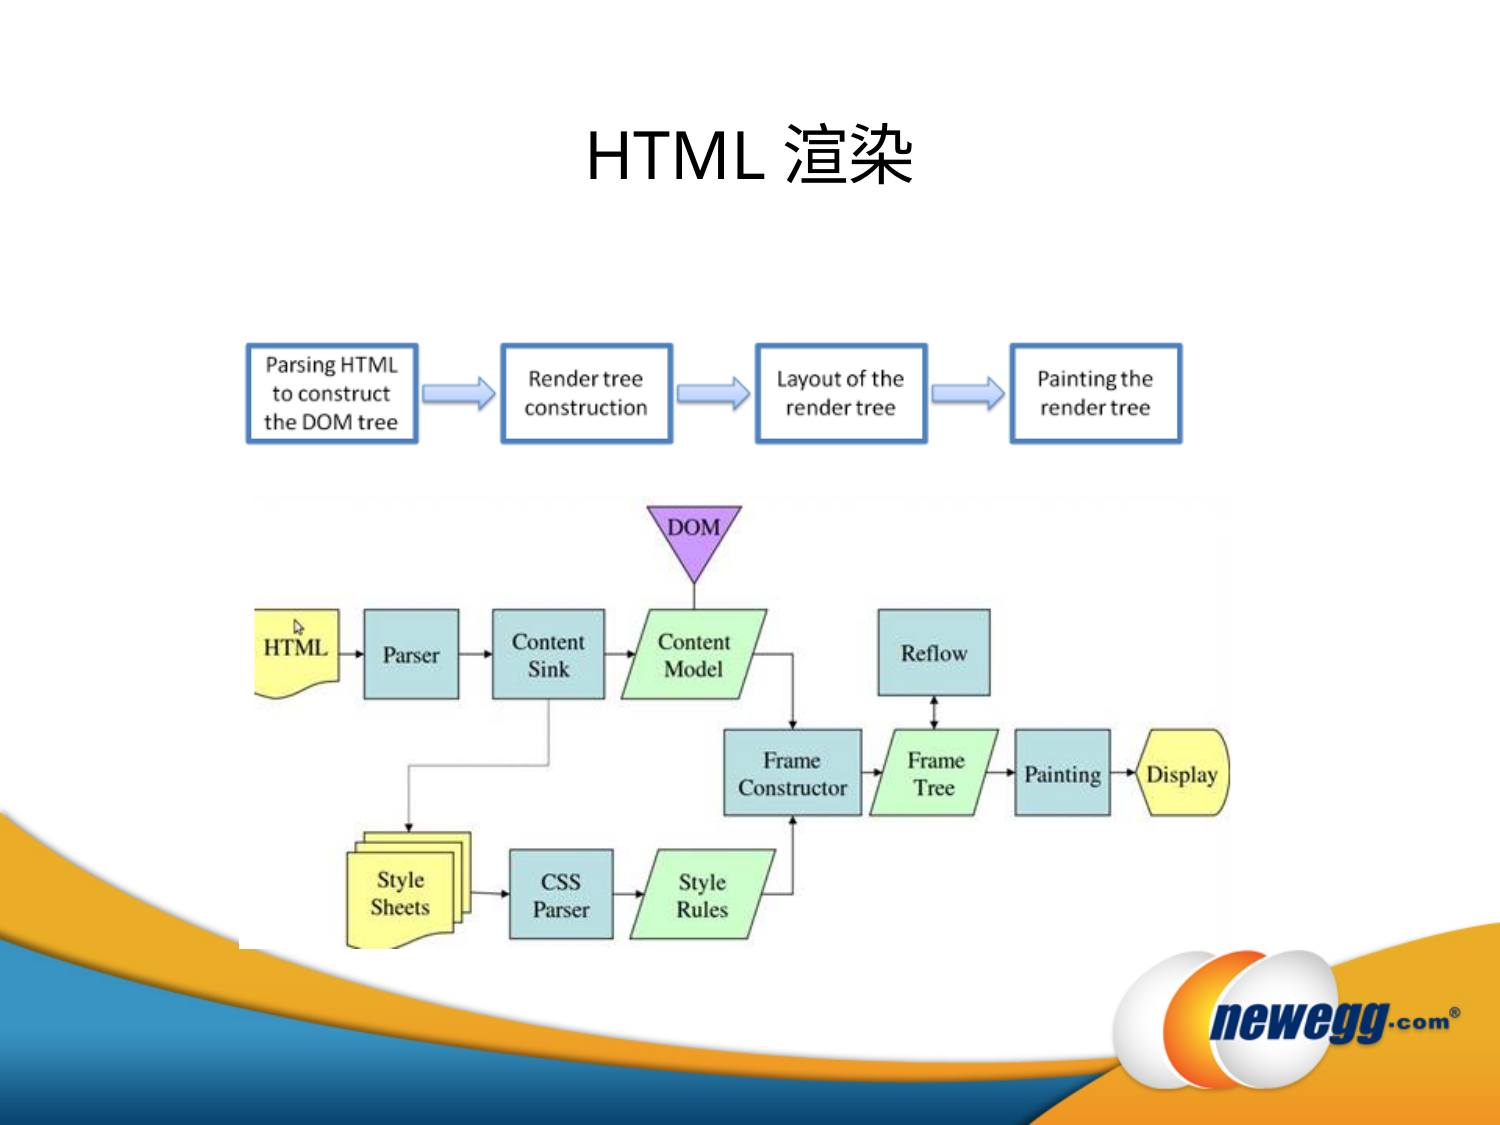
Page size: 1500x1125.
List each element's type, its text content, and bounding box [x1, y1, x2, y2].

title HTML渲染 [62, 78, 1438, 229]
picture [0, 0, 1500, 1125]
